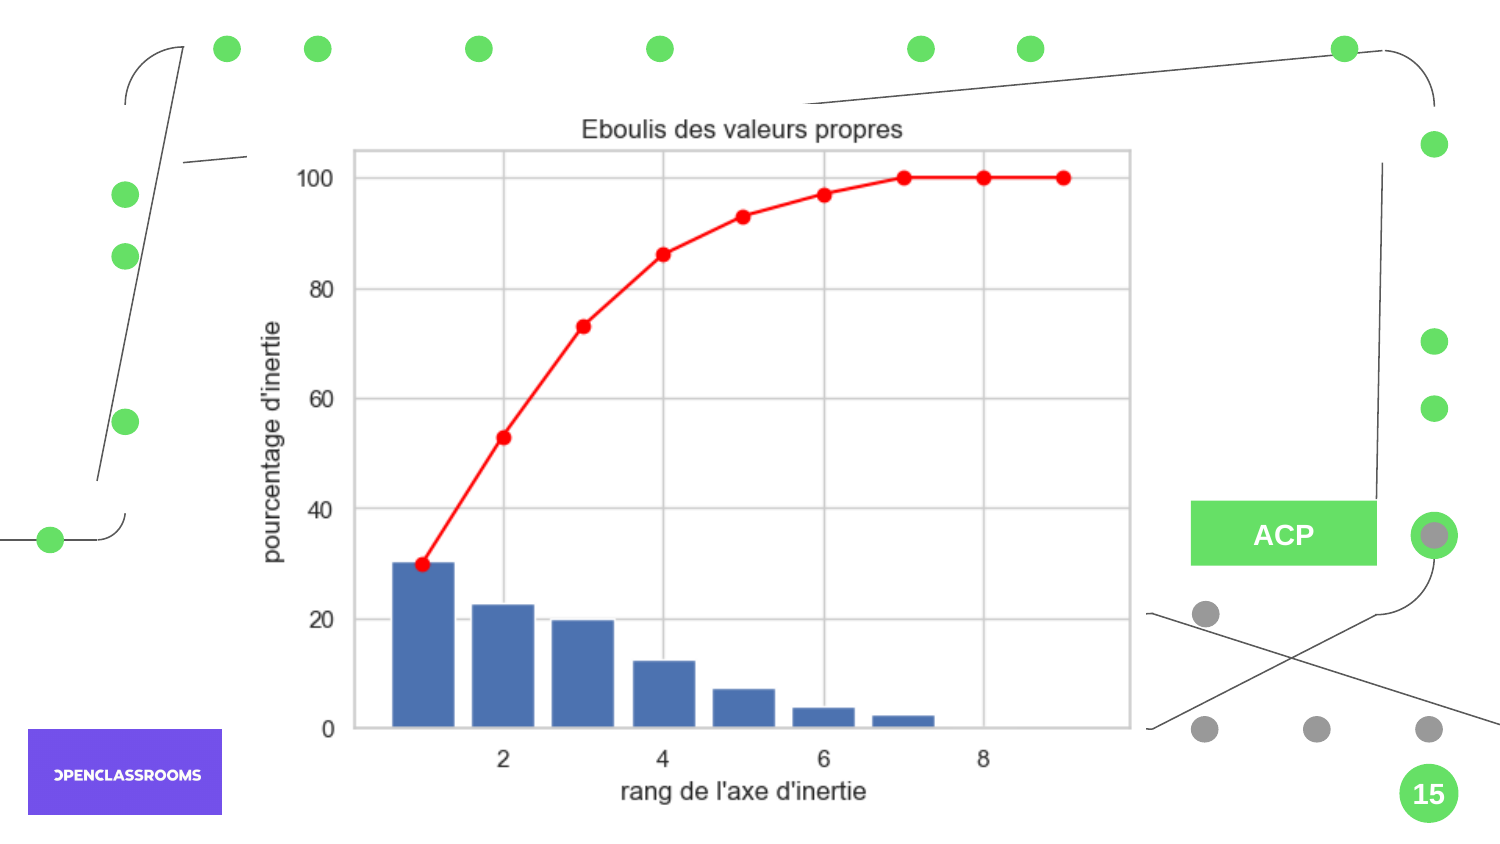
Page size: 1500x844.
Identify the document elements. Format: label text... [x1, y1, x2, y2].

text_box [1192, 600, 1220, 611]
text_box [1438, 522, 1449, 549]
text_box [1410, 512, 1430, 559]
text_box [111, 244, 120, 269]
text_box [465, 35, 493, 45]
text_box [1331, 35, 1358, 45]
text_box [1420, 329, 1429, 354]
text_box [1017, 35, 1044, 45]
text_box [1303, 716, 1331, 727]
text_box [1194, 622, 1217, 628]
text_box [97, 510, 125, 540]
text_box [111, 182, 120, 207]
text_box [39, 548, 62, 554]
text_box [36, 526, 64, 539]
text_box [1420, 396, 1429, 421]
text_box 15 [1384, 749, 1474, 838]
text_box [1437, 512, 1458, 559]
text_box [1438, 395, 1449, 422]
text_box [304, 35, 331, 45]
text_box ACP [1190, 500, 1377, 566]
text_box [125, 46, 184, 105]
text_box [1420, 132, 1429, 157]
picture [247, 104, 1146, 820]
text_box [129, 409, 140, 435]
text_box [111, 409, 120, 434]
text_box [1420, 523, 1429, 548]
text_box [907, 35, 935, 45]
text_box [1438, 131, 1449, 158]
text_box [1418, 738, 1440, 743]
picture [28, 728, 223, 815]
text_box [129, 181, 140, 208]
text_box [1194, 738, 1216, 743]
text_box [184, 46, 1386, 51]
text_box [213, 35, 241, 45]
text_box [1306, 738, 1328, 743]
text_box [1191, 716, 1219, 727]
text_box [646, 35, 674, 45]
text_box [1382, 50, 1435, 107]
text_box [1438, 328, 1449, 355]
text_box [1375, 556, 1435, 615]
text_box [129, 243, 140, 270]
text_box [1415, 716, 1443, 727]
